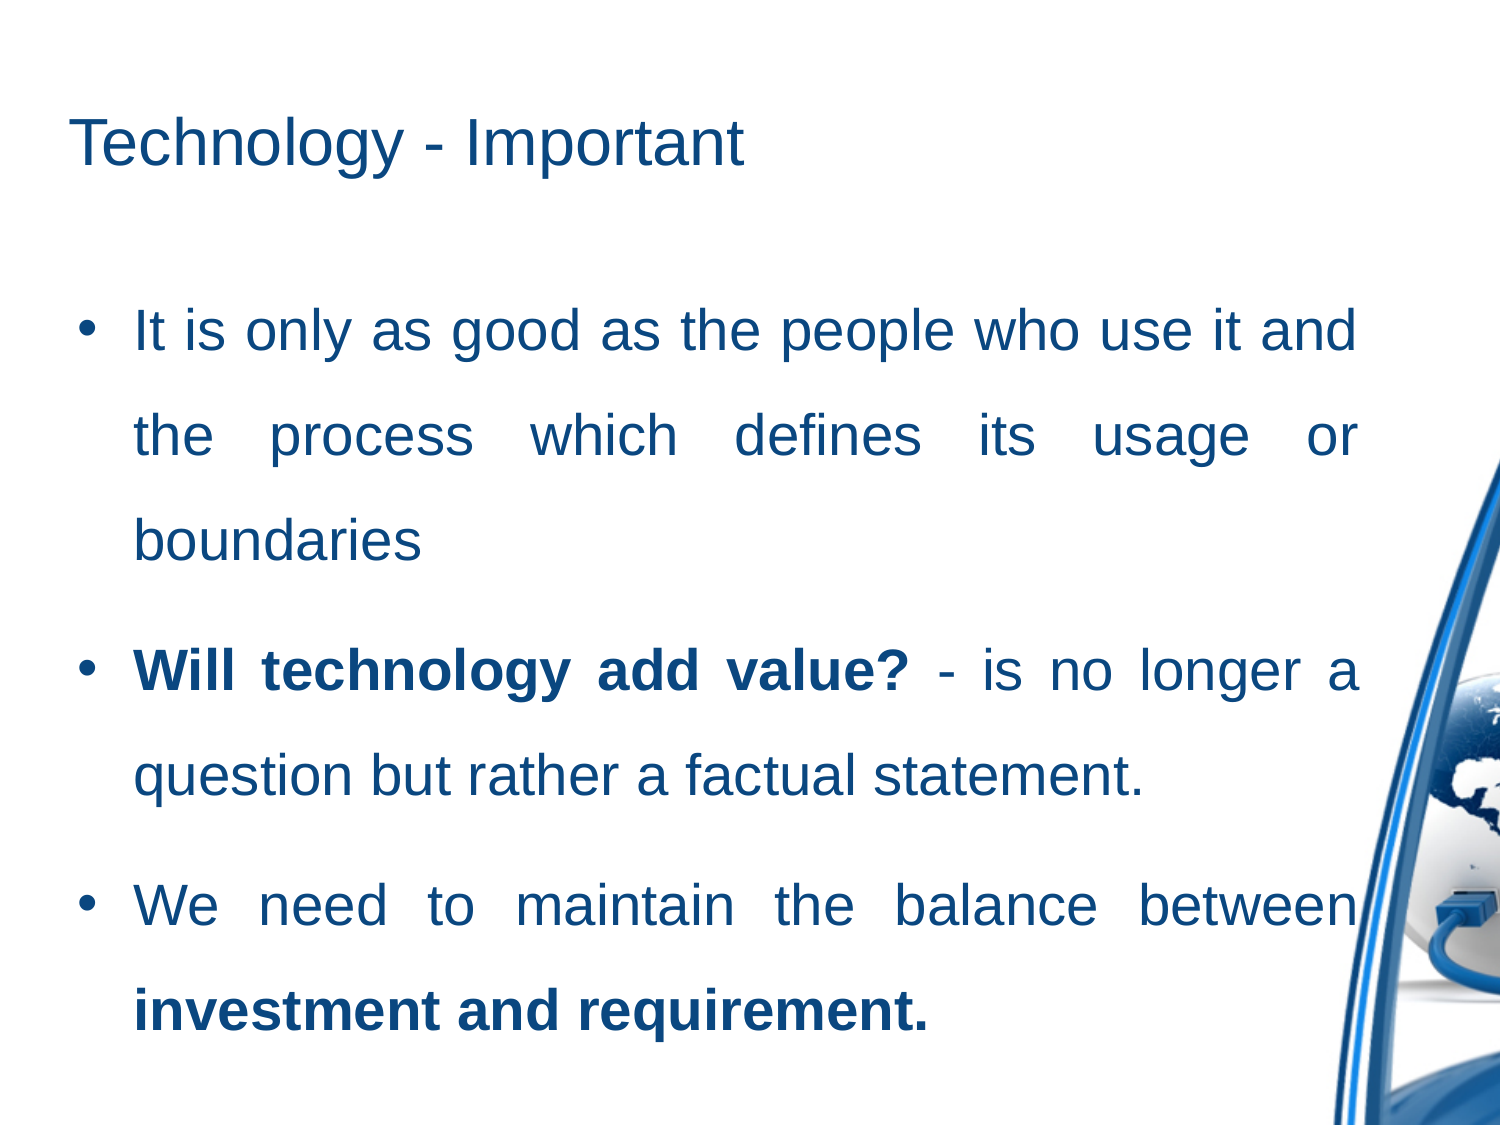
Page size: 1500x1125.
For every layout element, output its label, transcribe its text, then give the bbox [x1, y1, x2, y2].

title Technology - Important [53, 45, 1425, 233]
picture [0, 0, 1500, 1125]
text_box It is only as good as the people who use it and the process which defines its usage or boundaries Will technology add value? - is no longer a question but rather a factual statement. We need to maintain the balance between investment and requirement. [62, 249, 1375, 988]
